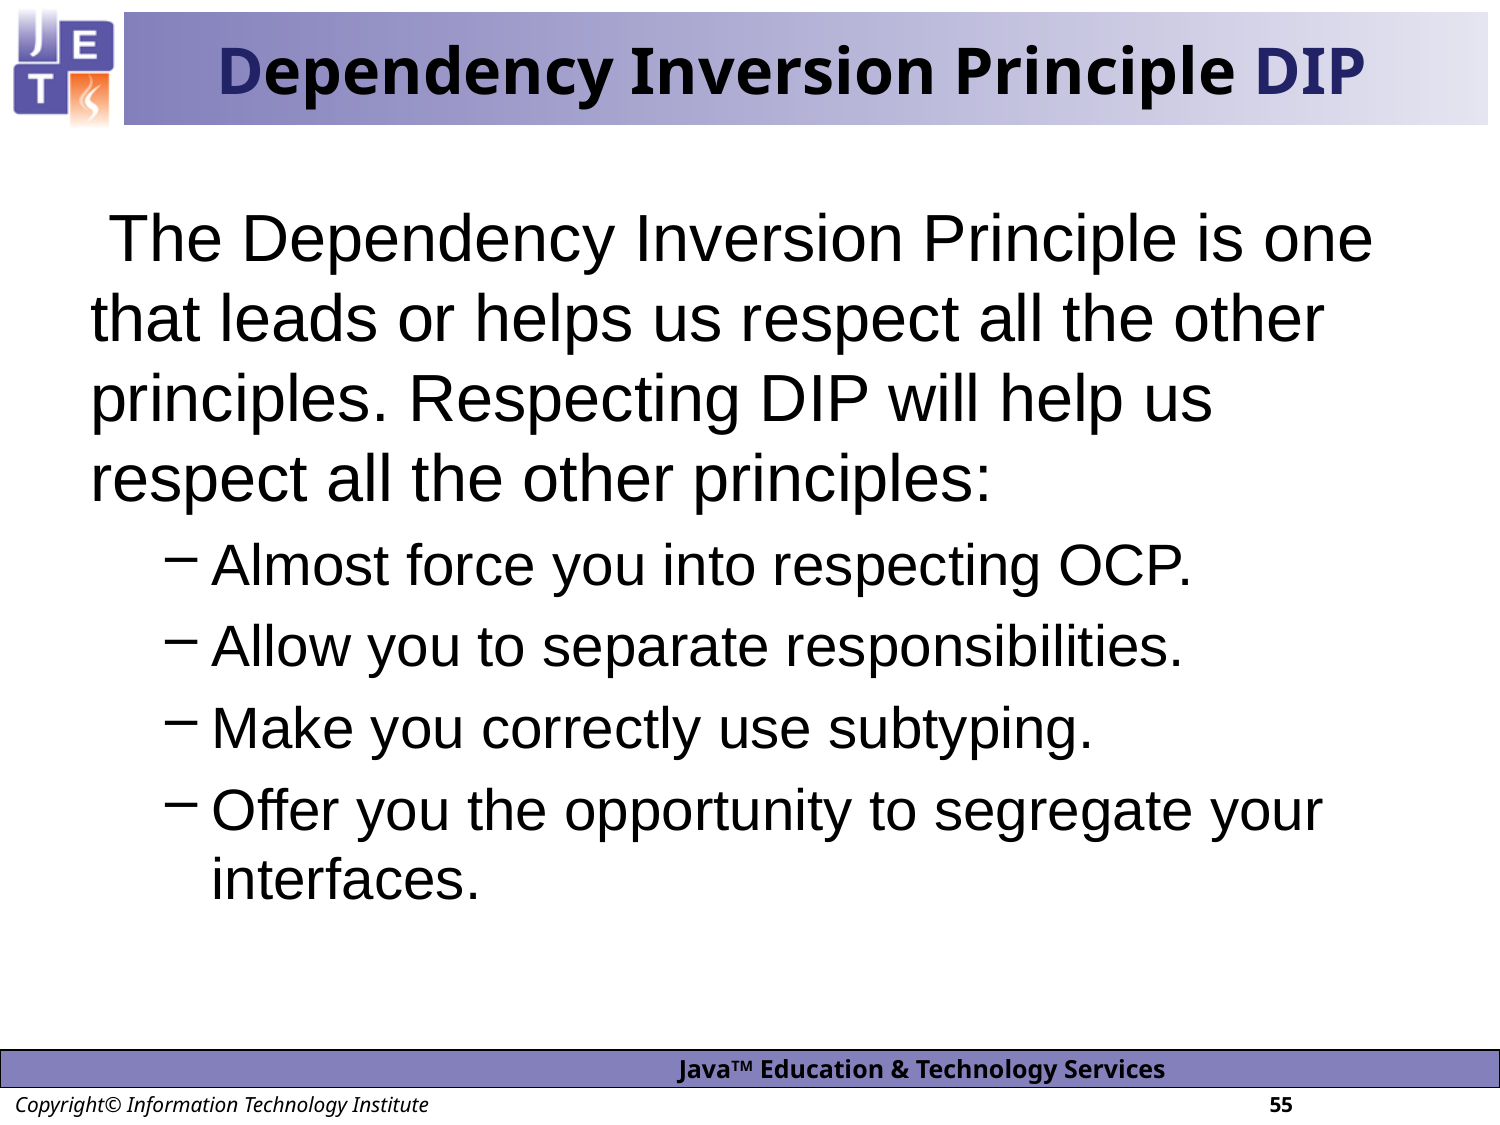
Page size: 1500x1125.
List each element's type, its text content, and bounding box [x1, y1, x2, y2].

picture [4, 4, 120, 133]
list The Dependency Inversion Principle is one that leads or helps us respect all the other principles. Respecting DIP will help us respect all the other principles: Almost force you into respecting OCP. Allow you to separate responsibilities. Make you correctly use subtyping. Offer you the opportunity to segregate your interfaces. [74, 187, 1426, 1013]
title Dependency Inversion Principle DIP [124, 0, 1476, 138]
